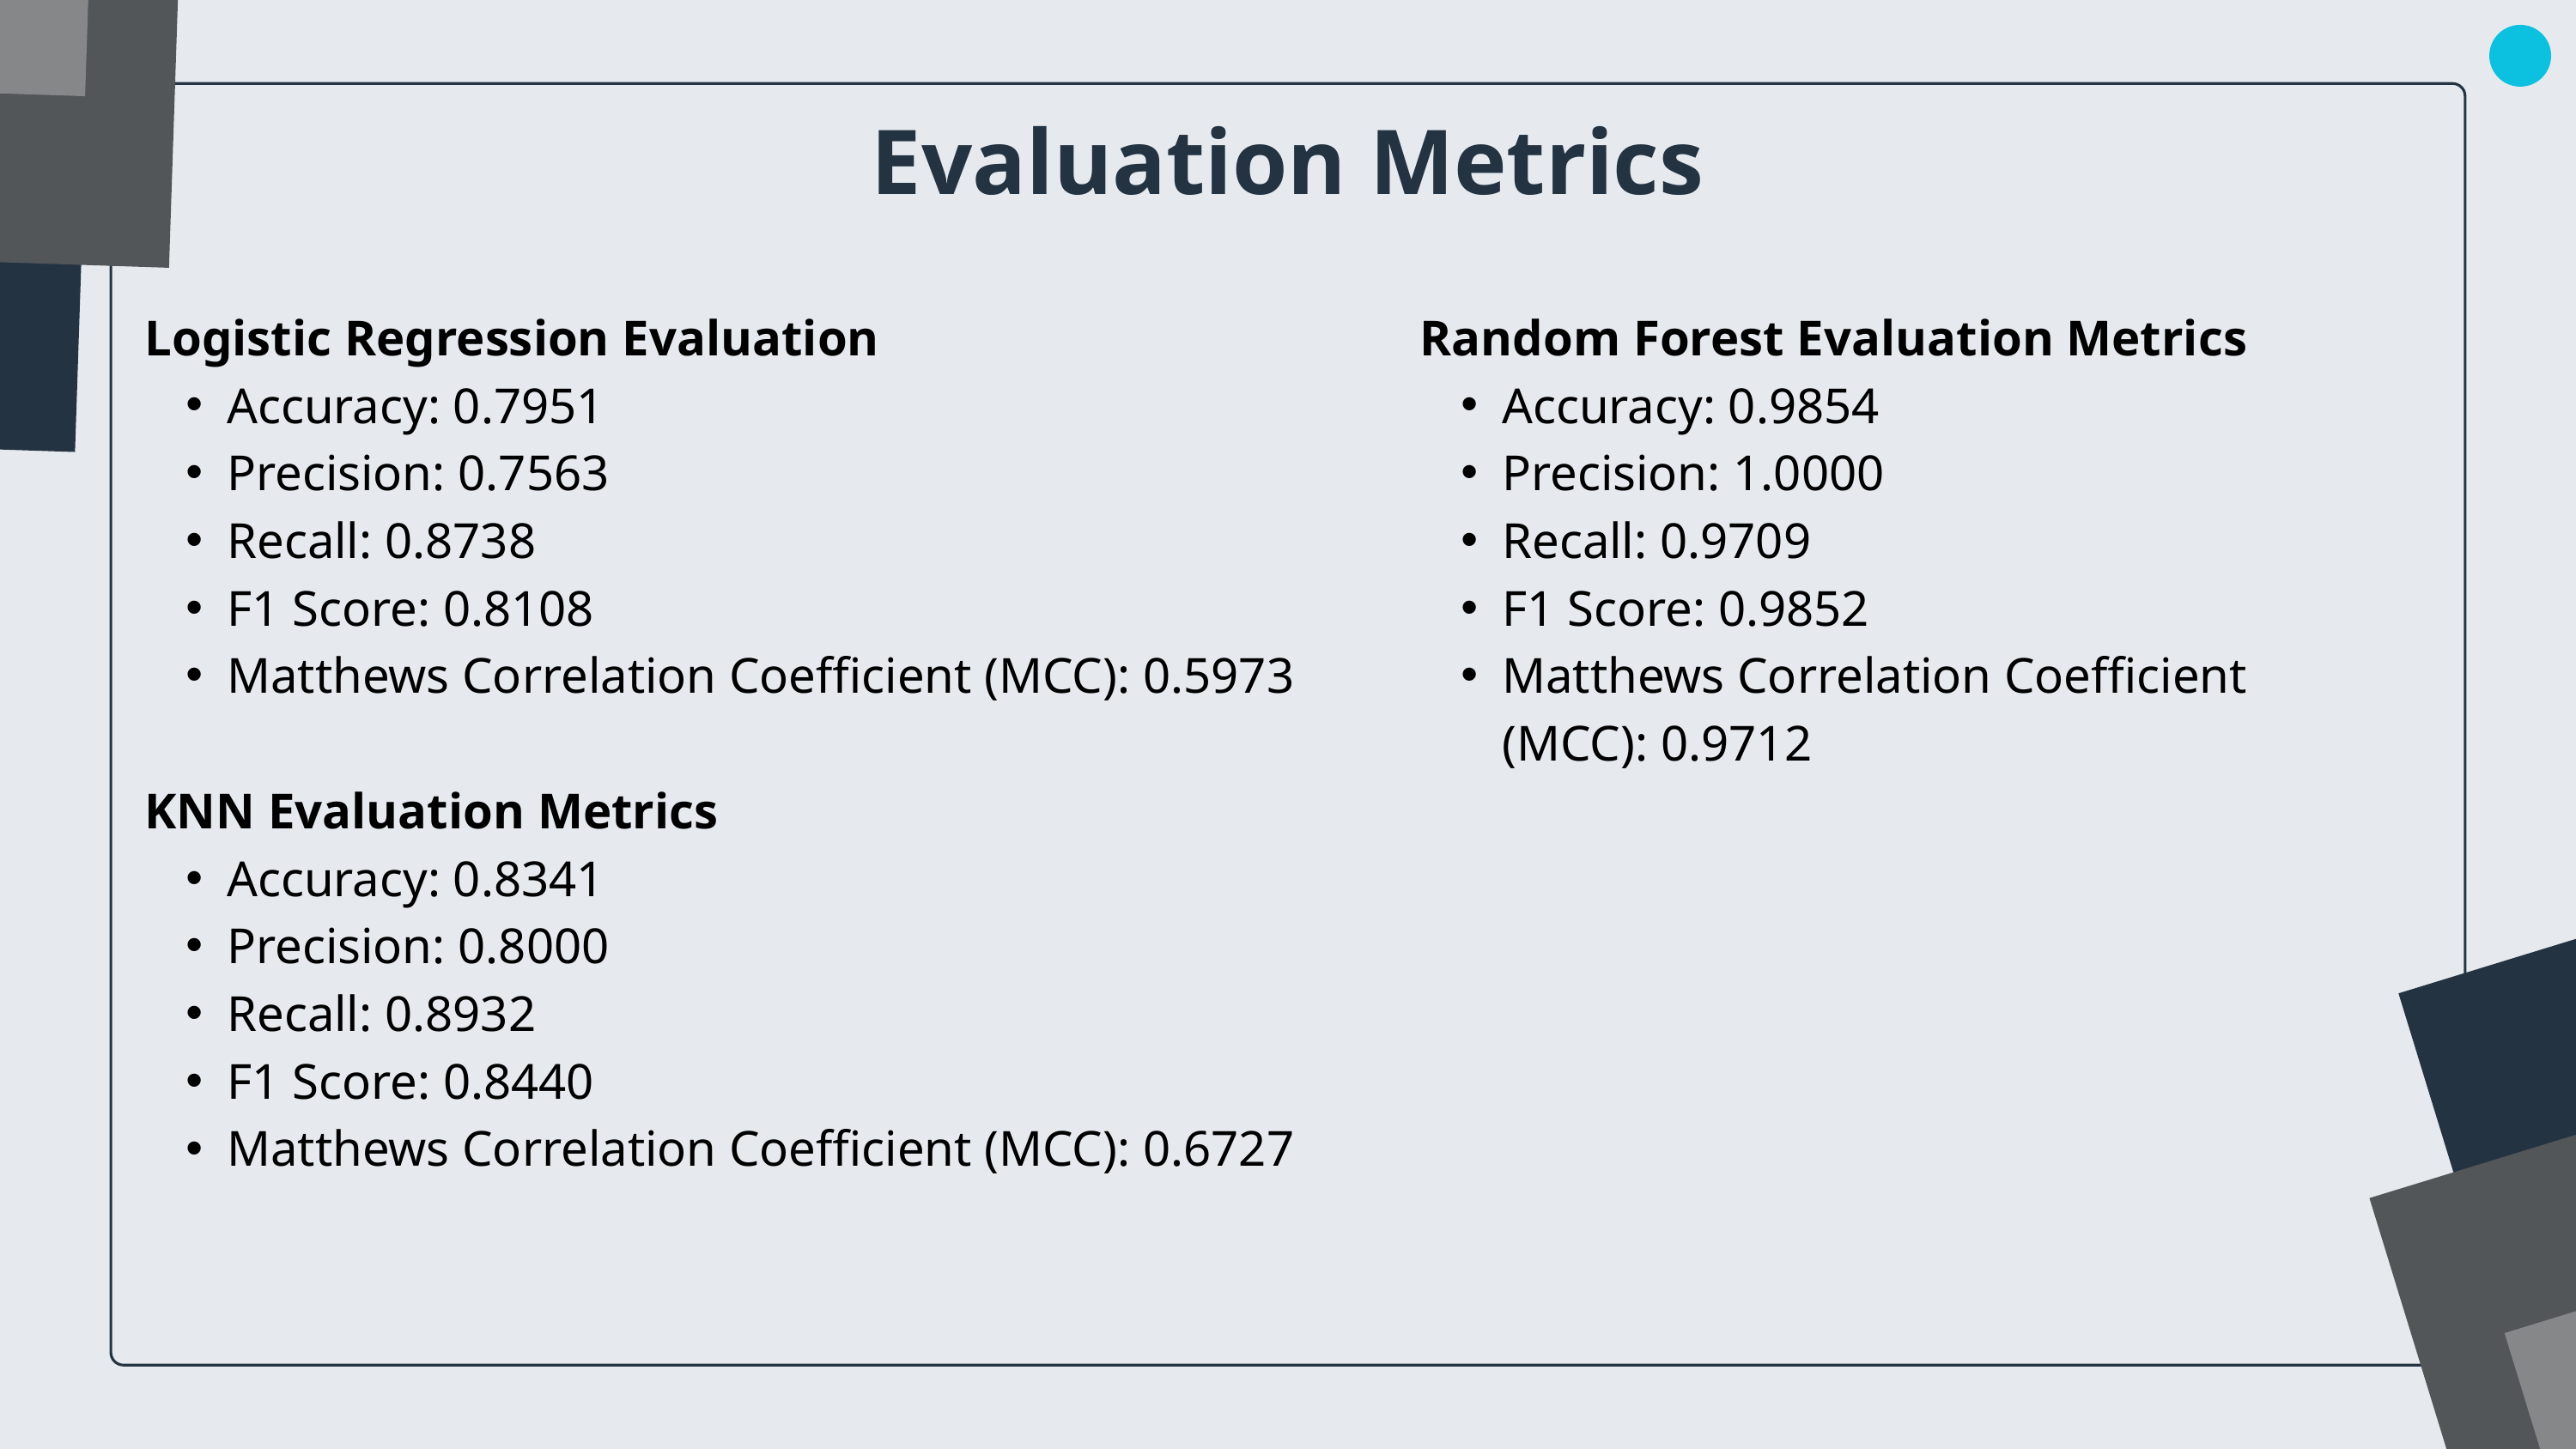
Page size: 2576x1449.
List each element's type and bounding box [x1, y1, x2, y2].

text_box [2488, 24, 2552, 88]
text_box [110, 82, 2466, 1366]
text_box [0, 0, 392, 528]
text_box [2250, 764, 2576, 1449]
